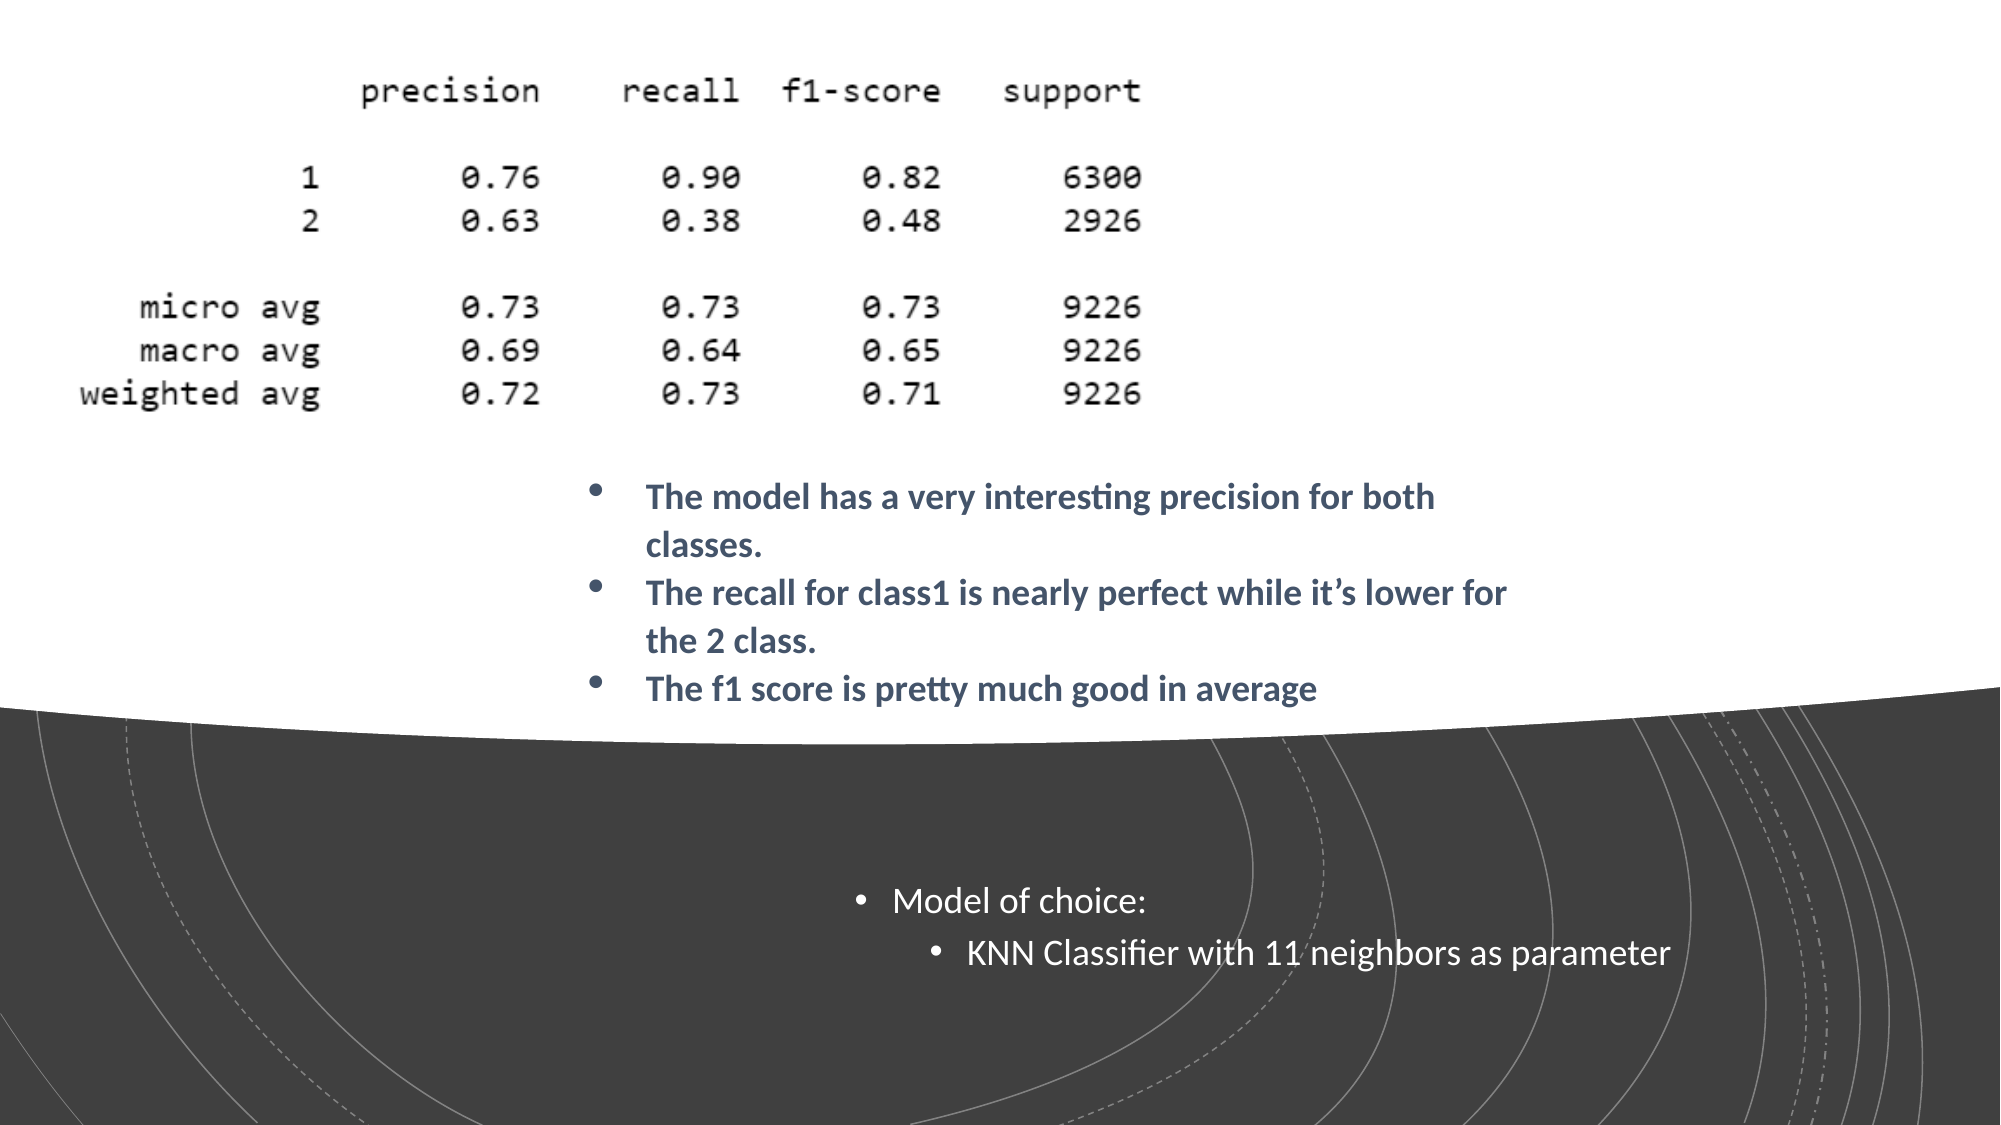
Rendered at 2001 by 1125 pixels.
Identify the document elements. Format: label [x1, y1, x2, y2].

text_box [0, 0, 1999, 1125]
picture [29, 66, 1208, 462]
